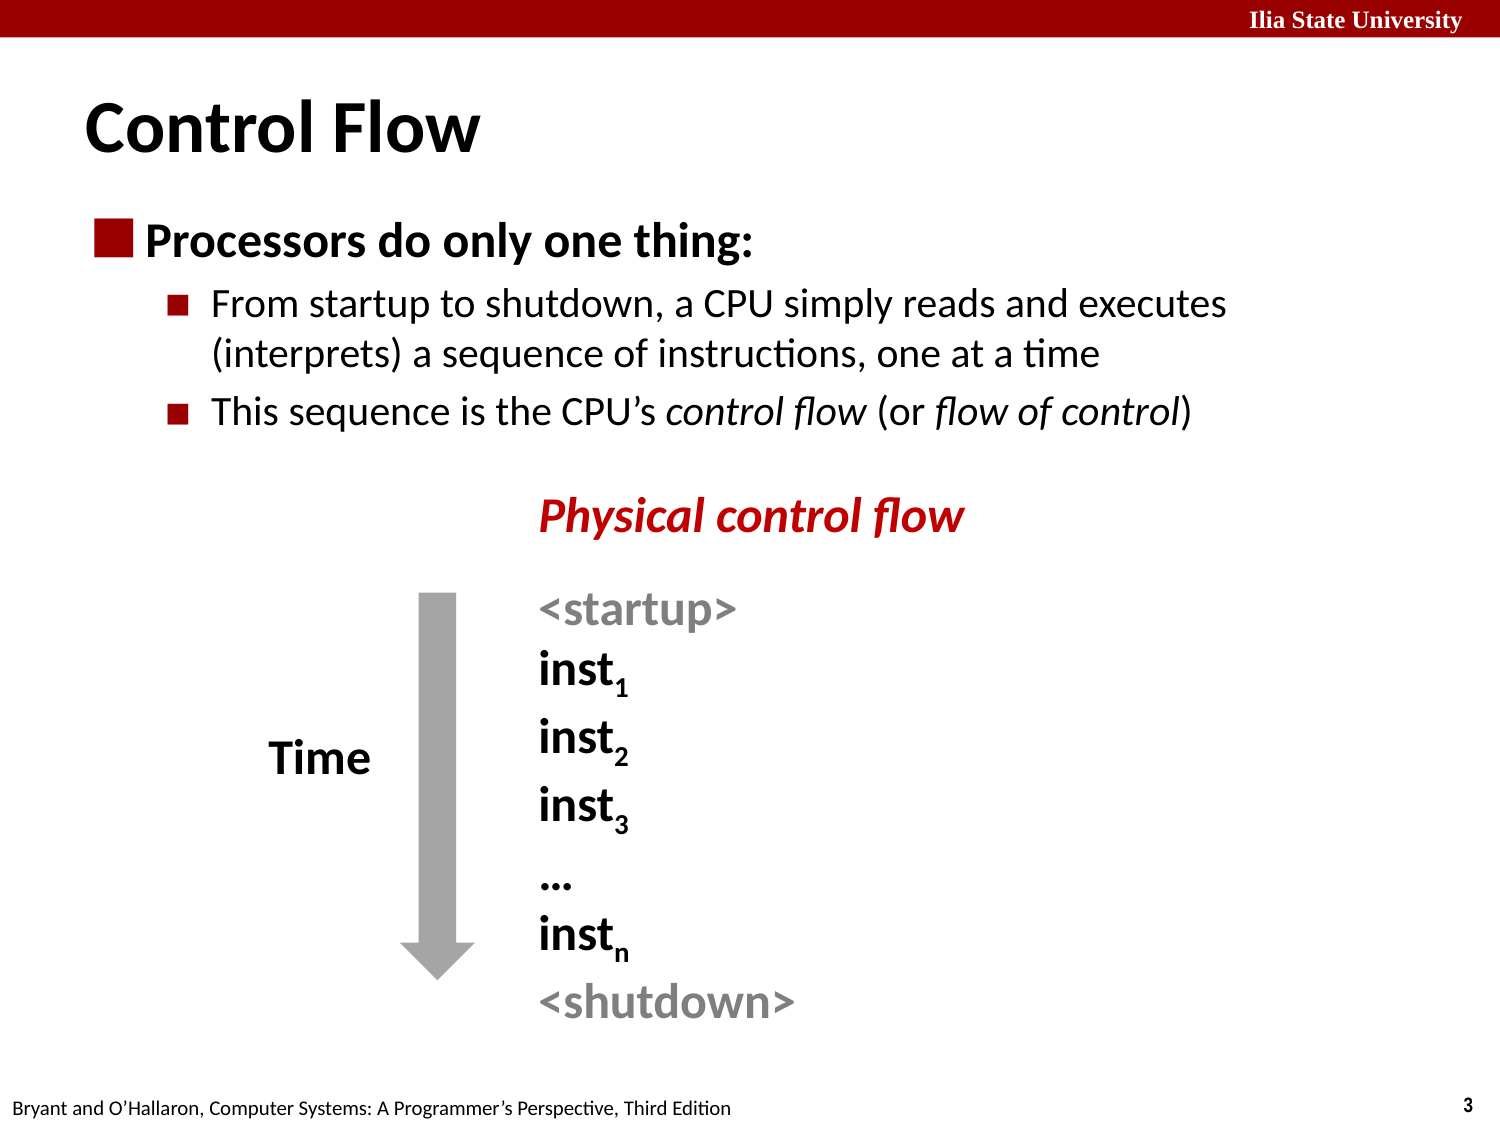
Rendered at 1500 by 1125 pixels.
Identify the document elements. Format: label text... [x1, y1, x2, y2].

text_box Time [253, 716, 388, 792]
text_box [399, 592, 475, 981]
text_box <startup> inst1 inst2 inst3 … instn <shutdown> [523, 567, 815, 1036]
text_box Physical control flow [523, 474, 986, 550]
list Processors do only one thing: From startup to shutdown, a CPU simply reads and executes (interprets) a sequence of instructions, one at a time This sequence is the CPU’s control flow (or flow of control) [74, 200, 1435, 486]
title Control Flow [70, 75, 775, 169]
